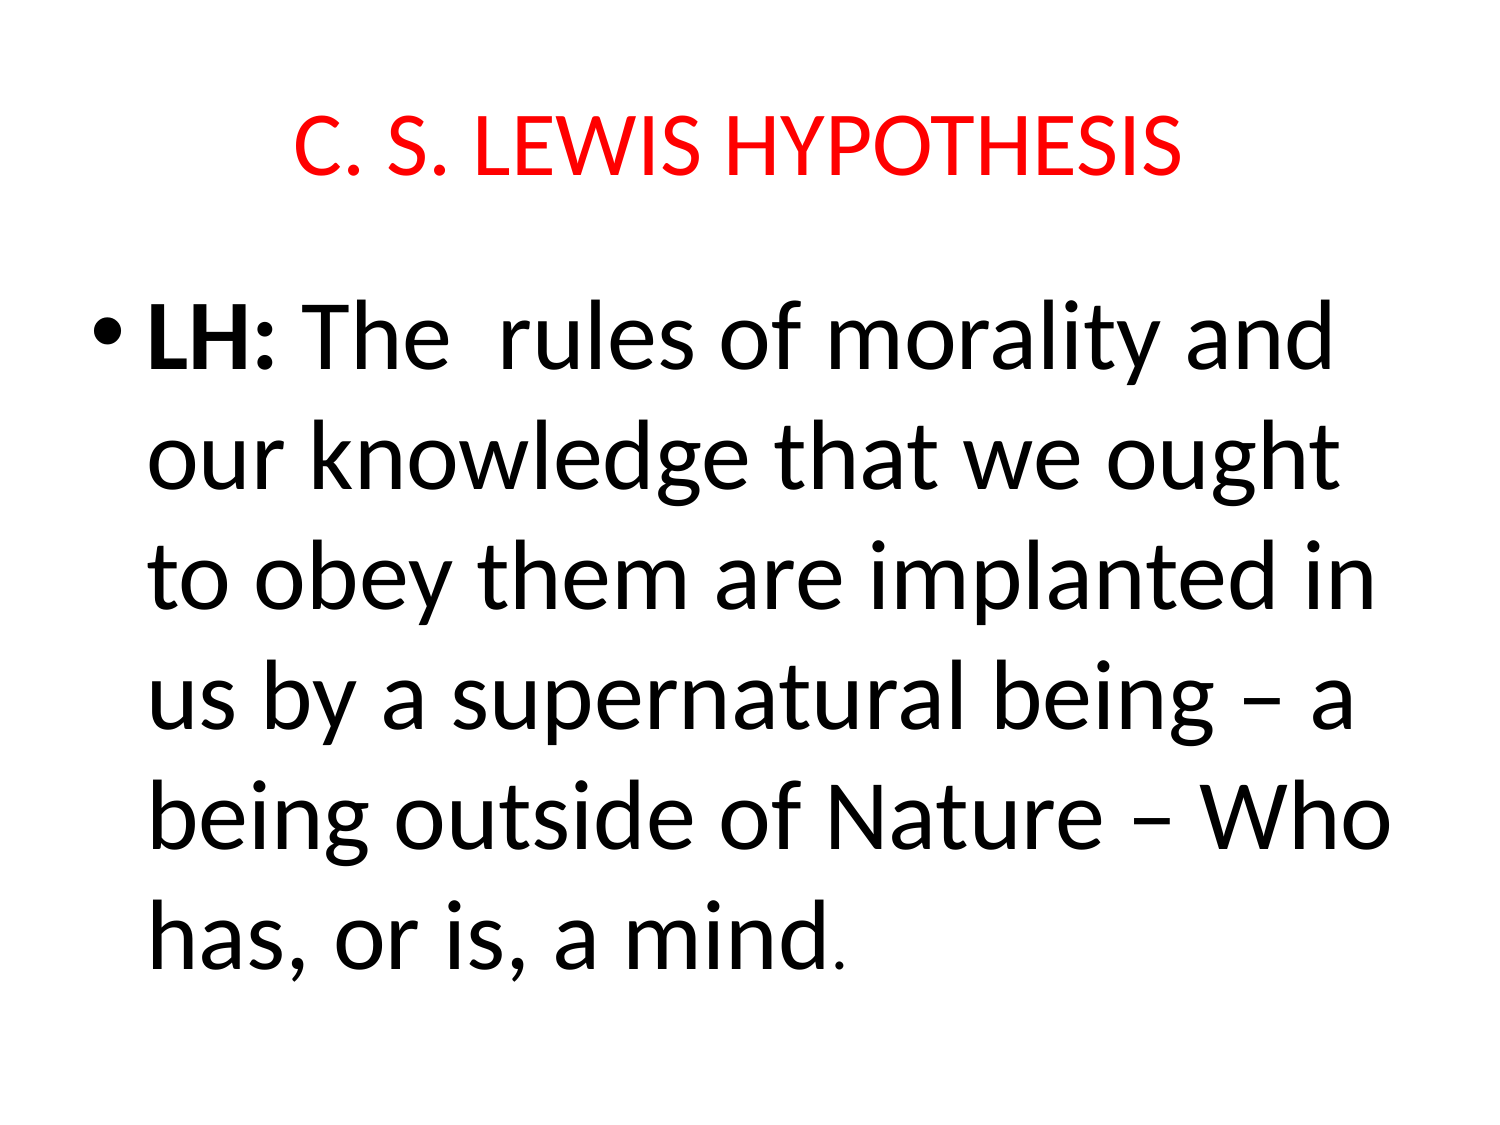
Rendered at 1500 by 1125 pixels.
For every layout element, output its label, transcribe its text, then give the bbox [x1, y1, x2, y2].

list LH: The rules of morality and our knowledge that we ought to obey them are implanted in us by a supernatural being – a being outside of Nature – Who has, or is, a mind. [74, 262, 1426, 1101]
title C. S. LEWIS HYPOTHESIS [74, 44, 1426, 233]
